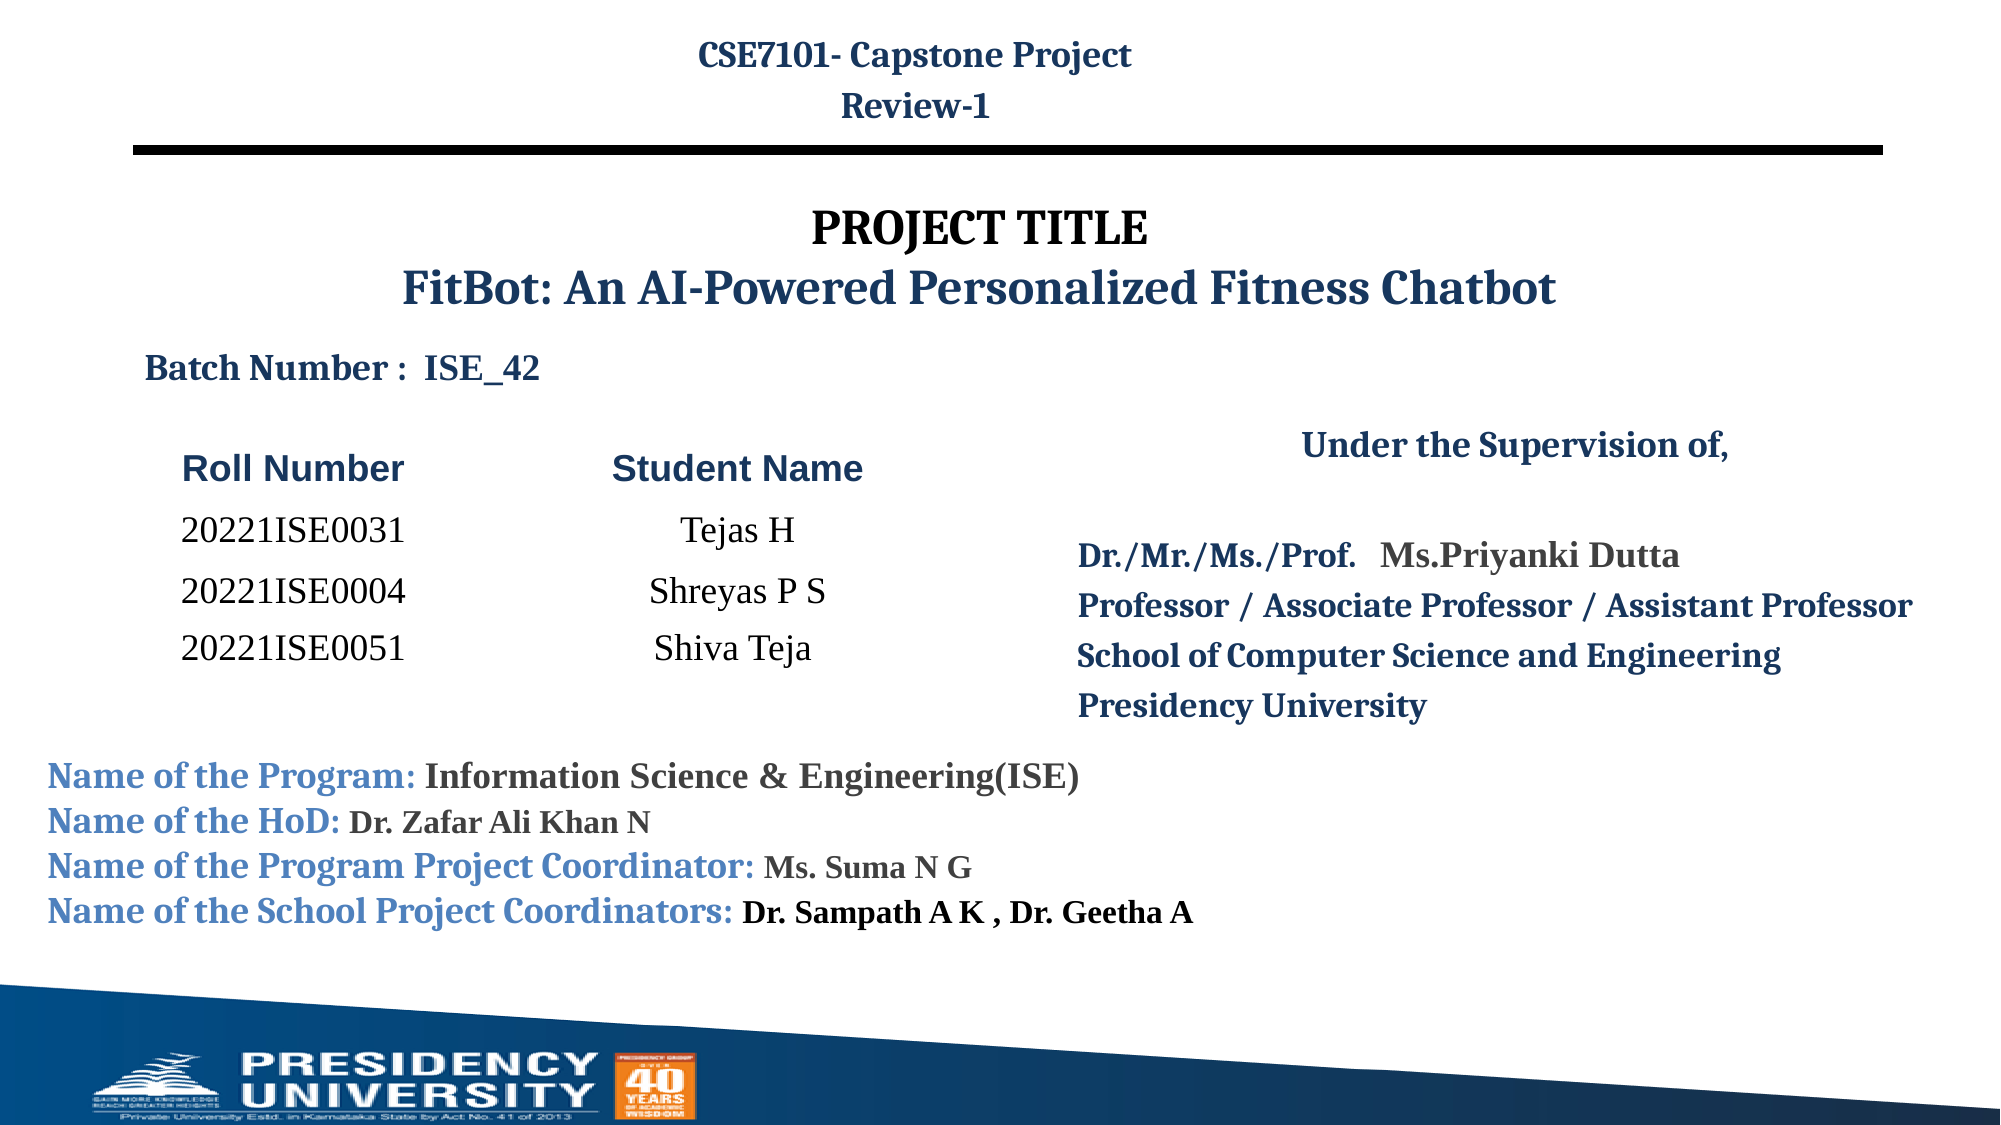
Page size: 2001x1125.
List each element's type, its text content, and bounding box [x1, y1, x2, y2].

table_cell Tejas H [500, 496, 976, 563]
table_cell 20221ISE0031 [87, 496, 500, 563]
subtitle Batch Number : ISE_42 [129, 335, 850, 427]
table_cell Shiva Teja [500, 619, 976, 676]
text_box Under the Supervision of, Dr./Mr./Ms./Prof. Ms.Priyanki Dutta Professor / Associate Professor / Assistant Professor School of Computer Science and Engineering Presidency University [1062, 412, 1968, 743]
table_cell 20221ISE0004 [87, 563, 500, 619]
table_cell Shreyas P S [500, 563, 976, 619]
table_cell 20221ISE0051 [87, 619, 500, 676]
title PROJECT TITLE FitBot: An AI-Powered Personalized Fitness Chatbot [129, 175, 1830, 334]
picture [0, 982, 2000, 1125]
text_box CSE7101- Capstone Project Review-1 [464, 22, 1367, 142]
table_header Roll Number [87, 439, 500, 496]
table_header Student Name [500, 439, 976, 496]
text_box Name of the Program: Information Science & Engineering(ISE) Name of the HoD: Dr. Zafar Ali Khan N Name of the Program Project Coordinator: Ms. Suma N G Name of the School Project Coordinators: Dr. Sampath A K , Dr. Geetha A [32, 743, 2000, 1000]
